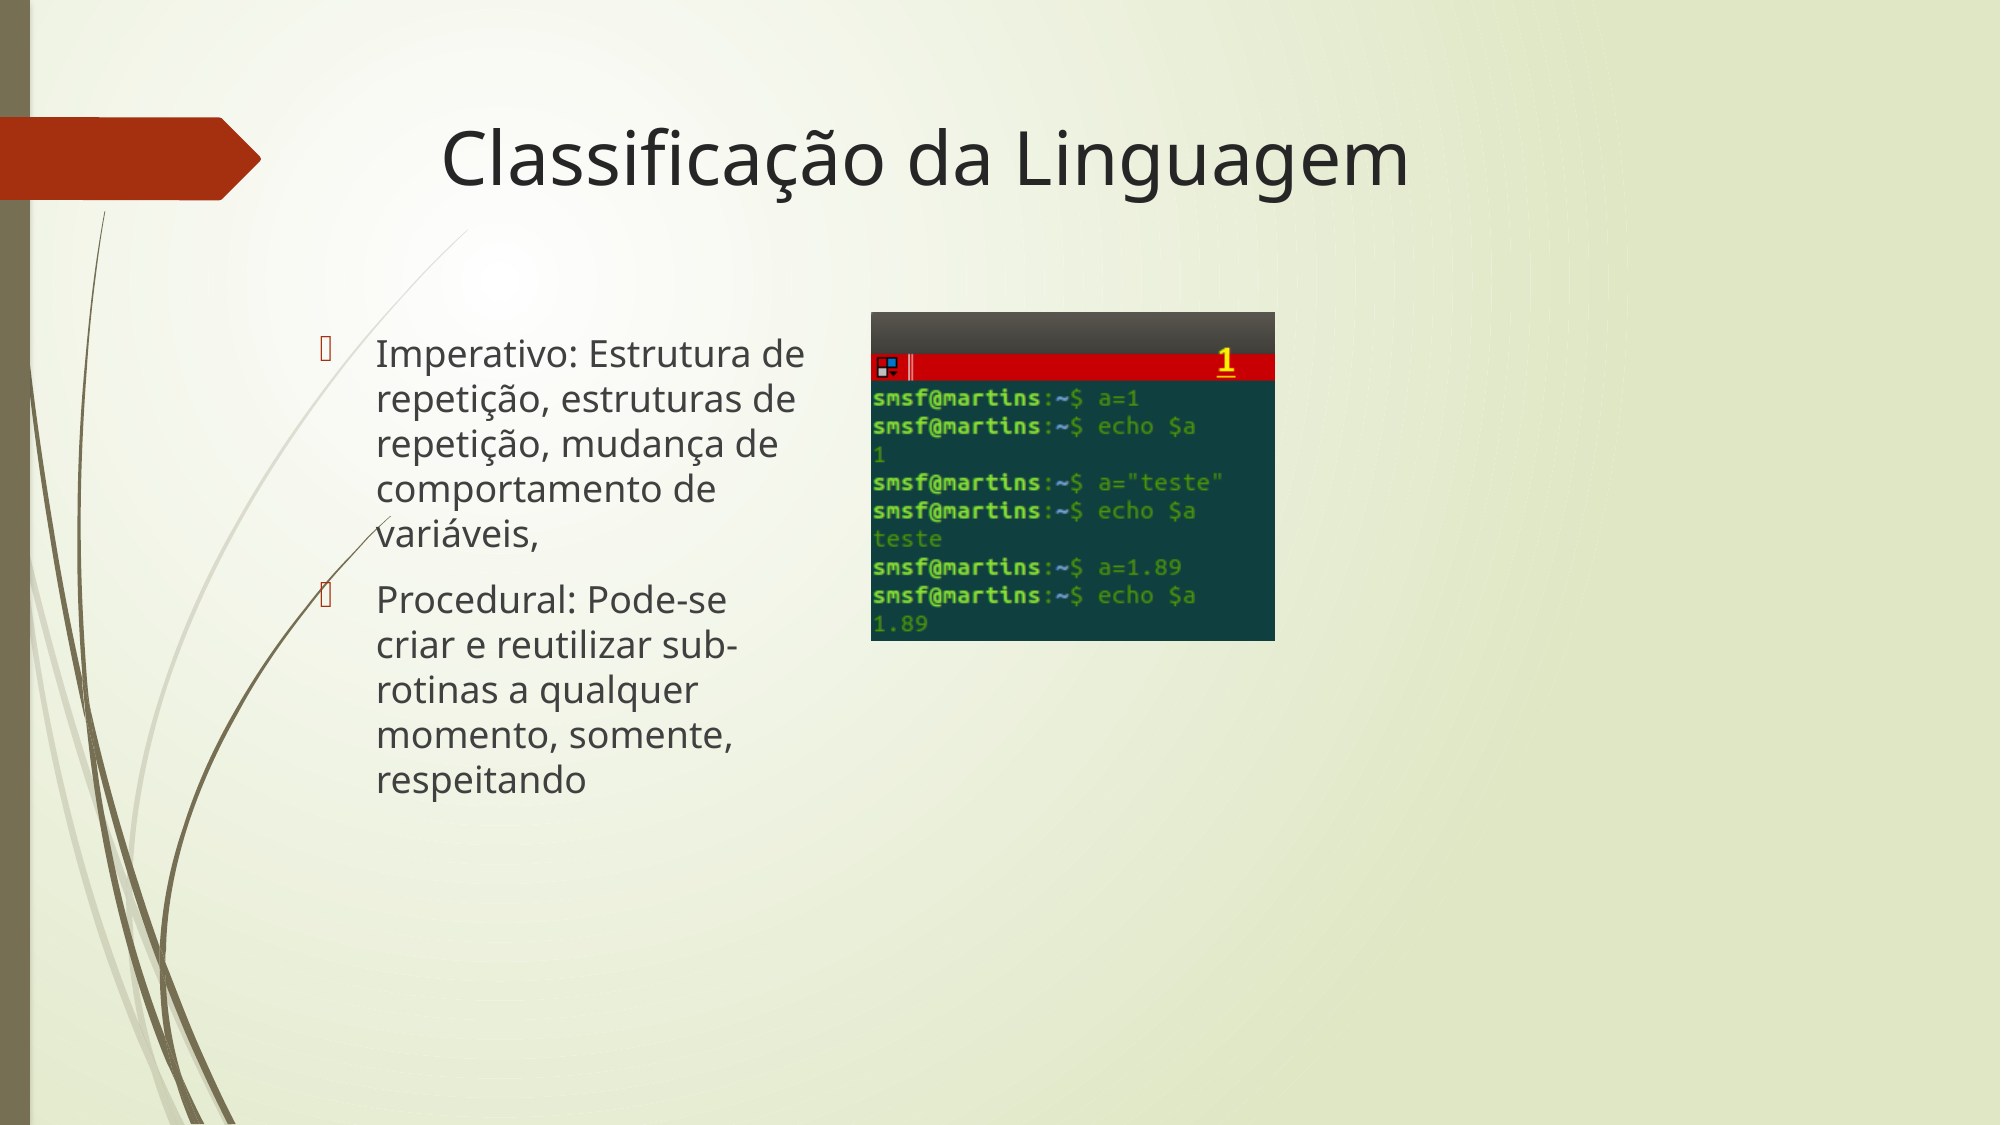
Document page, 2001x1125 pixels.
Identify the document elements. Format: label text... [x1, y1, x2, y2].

title Classificação da Linguagem [425, 102, 1888, 313]
list Imperativo: Estrutura de repetição, estruturas de repetição, mudança de comportamento de variáveis, Procedural: Pode-se criar e reutilizar sub-rotinas a qualquer momento, somente, respeitando [304, 322, 832, 943]
picture [871, 312, 1275, 641]
